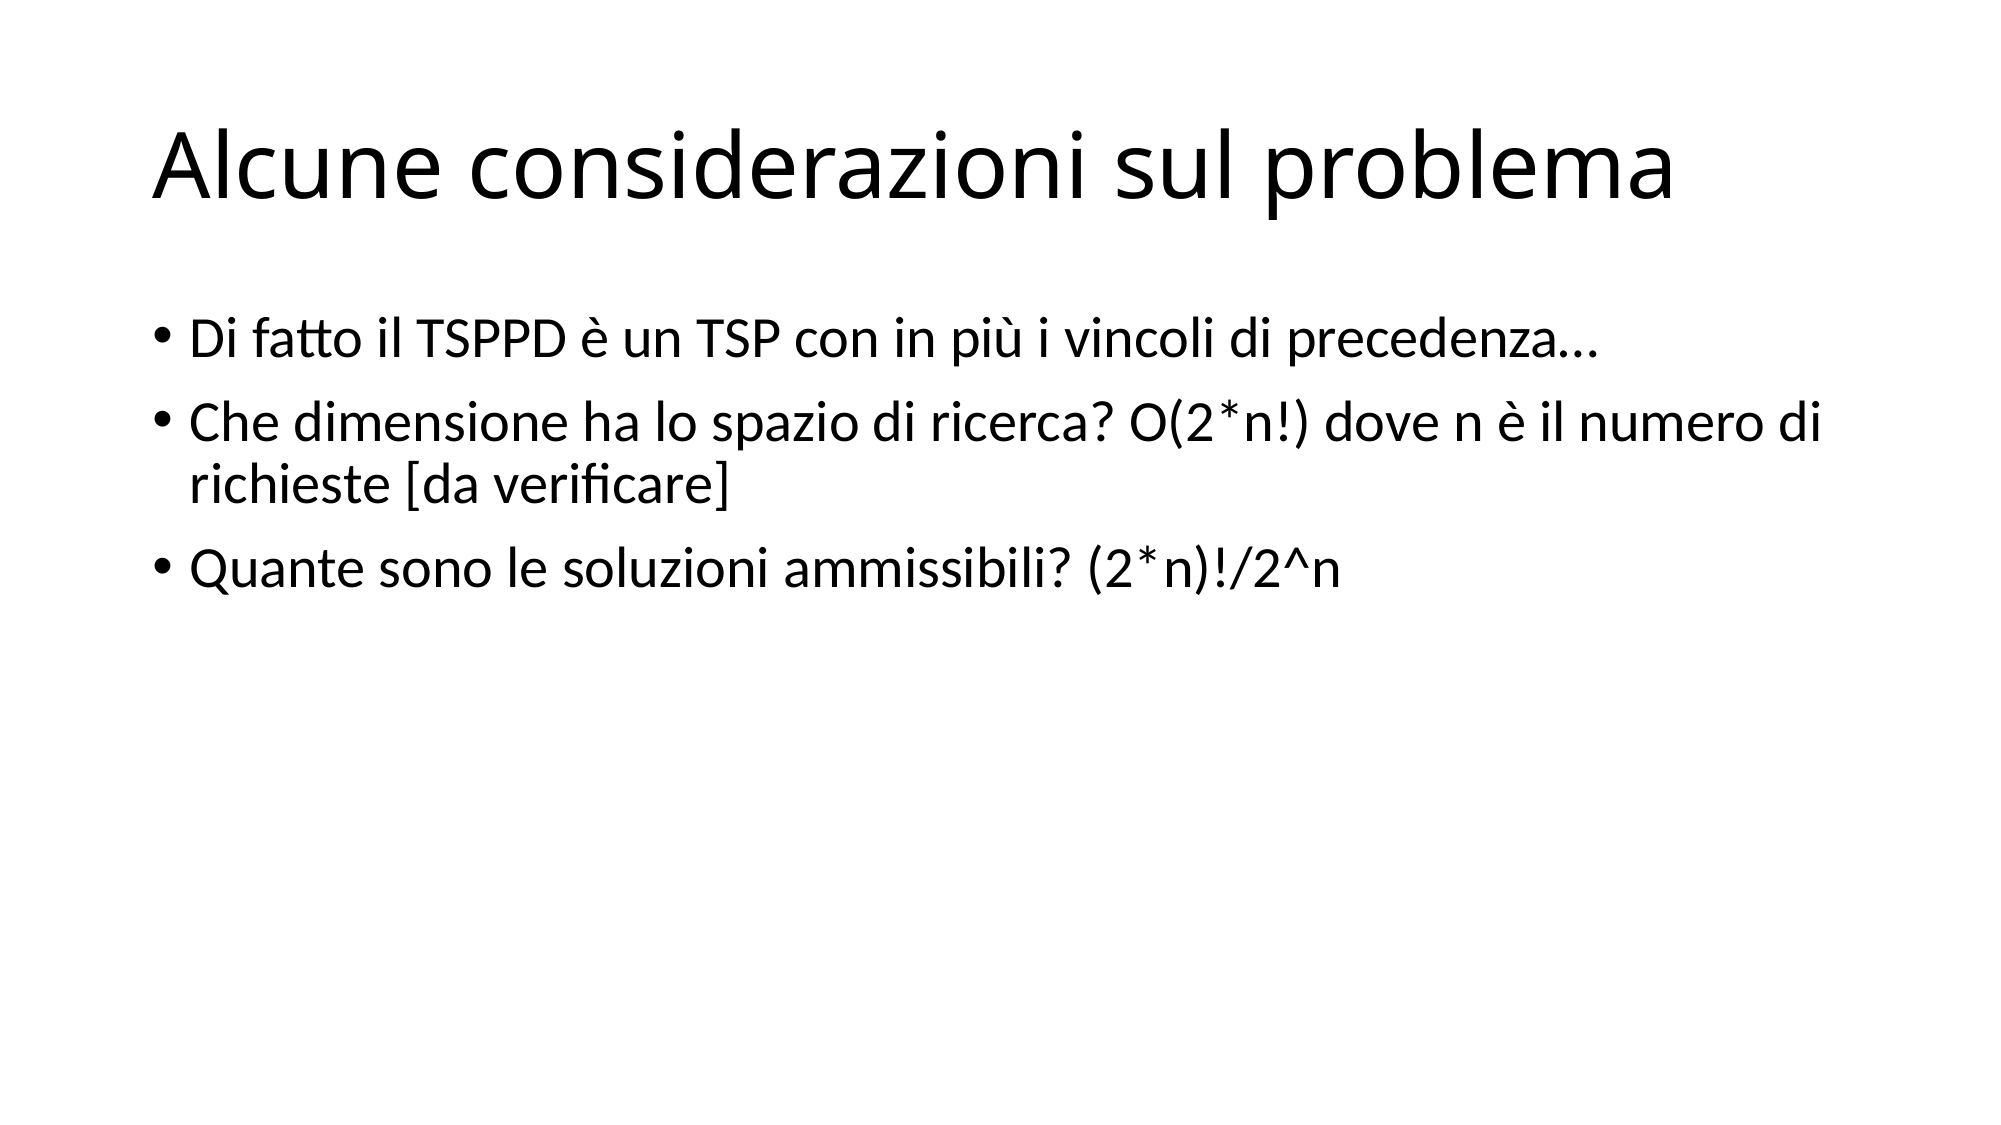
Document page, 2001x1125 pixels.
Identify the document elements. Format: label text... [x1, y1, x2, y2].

list Di fatto il TSPPD è un TSP con in più i vincoli di precedenza… Che dimensione ha lo spazio di ricerca? O(2*n!) dove n è il numero di richieste [da verificare] Quante sono le soluzioni ammissibili? (2*n)!/2^n [137, 299, 1863, 1014]
title Alcune considerazioni sul problema [137, 59, 1863, 278]
